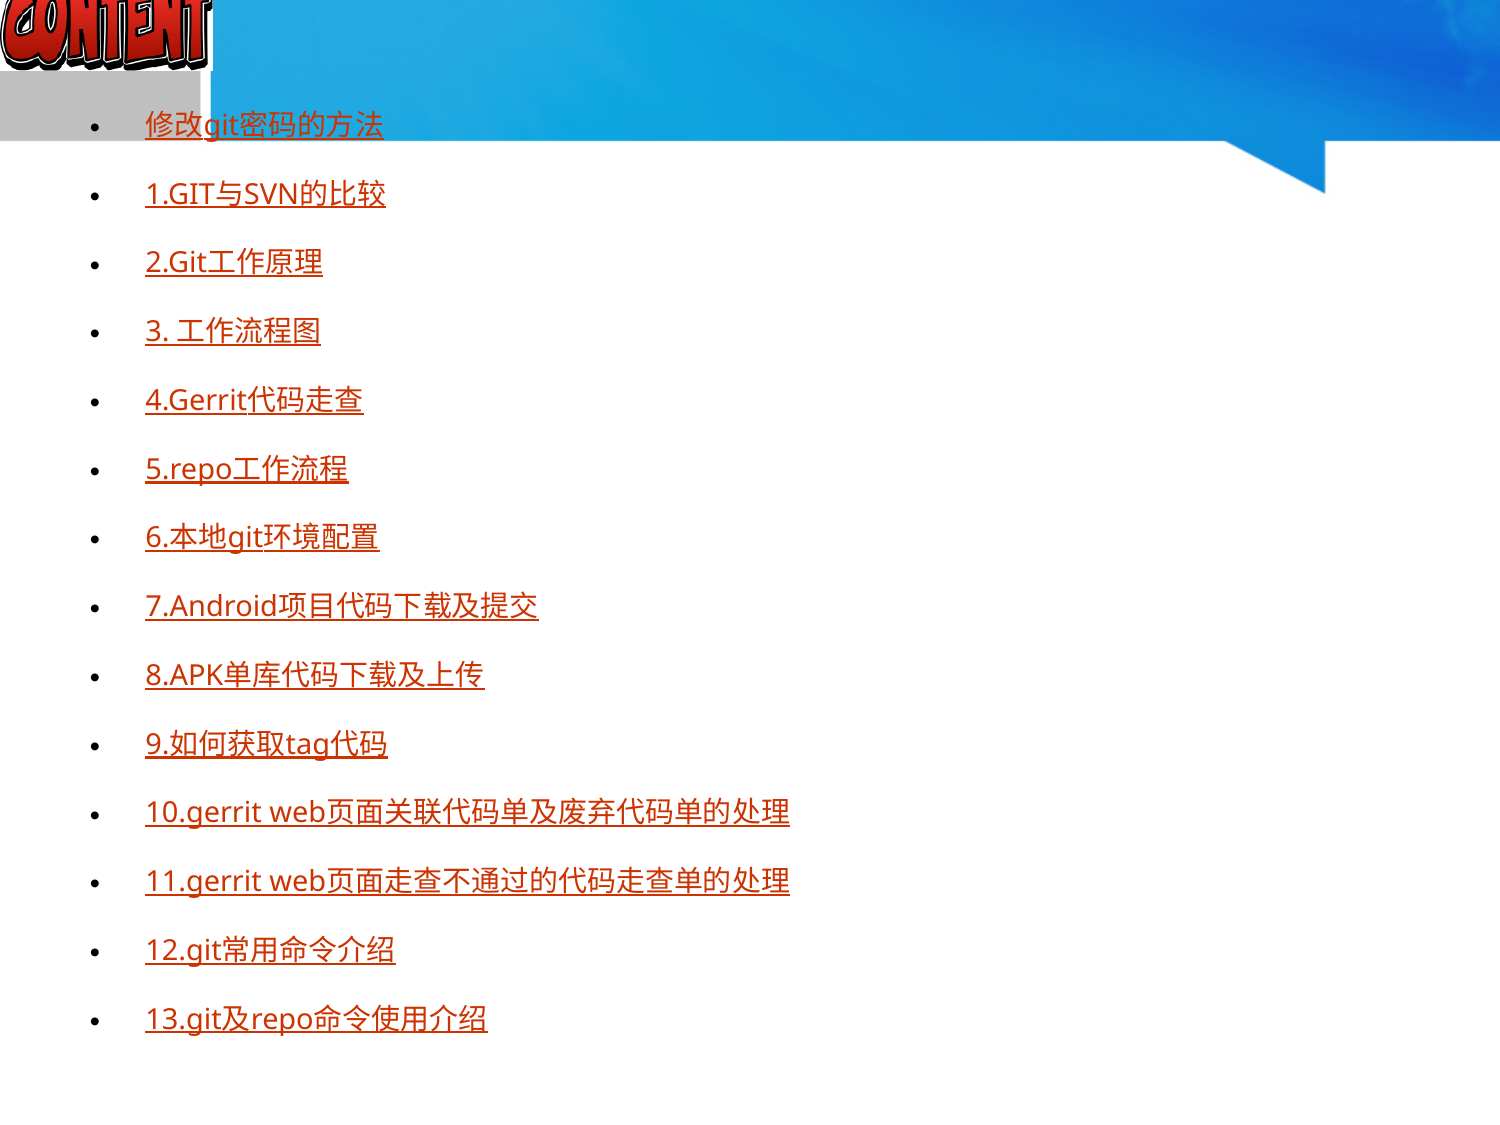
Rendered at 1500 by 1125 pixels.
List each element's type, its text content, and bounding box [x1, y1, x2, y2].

list 修改git密码的方法 1.GIT与SVN的比较 2.Git工作原理 3. 工作流程图 4.Gerrit代码走查 5.repo工作流程 6.本地git环境配置 7.Android项目代码下载及提交 8.APK单库代码下载及上传 9.如何获取tag代码 10.gerrit web页面关联代码单及废弃代码单的处理 11.gerrit web页面走查不通过的代码走查单的处理 12.git常用命令介绍 13.git及repo命令使用介绍 [74, 77, 1426, 1059]
picture [0, 0, 1500, 1125]
